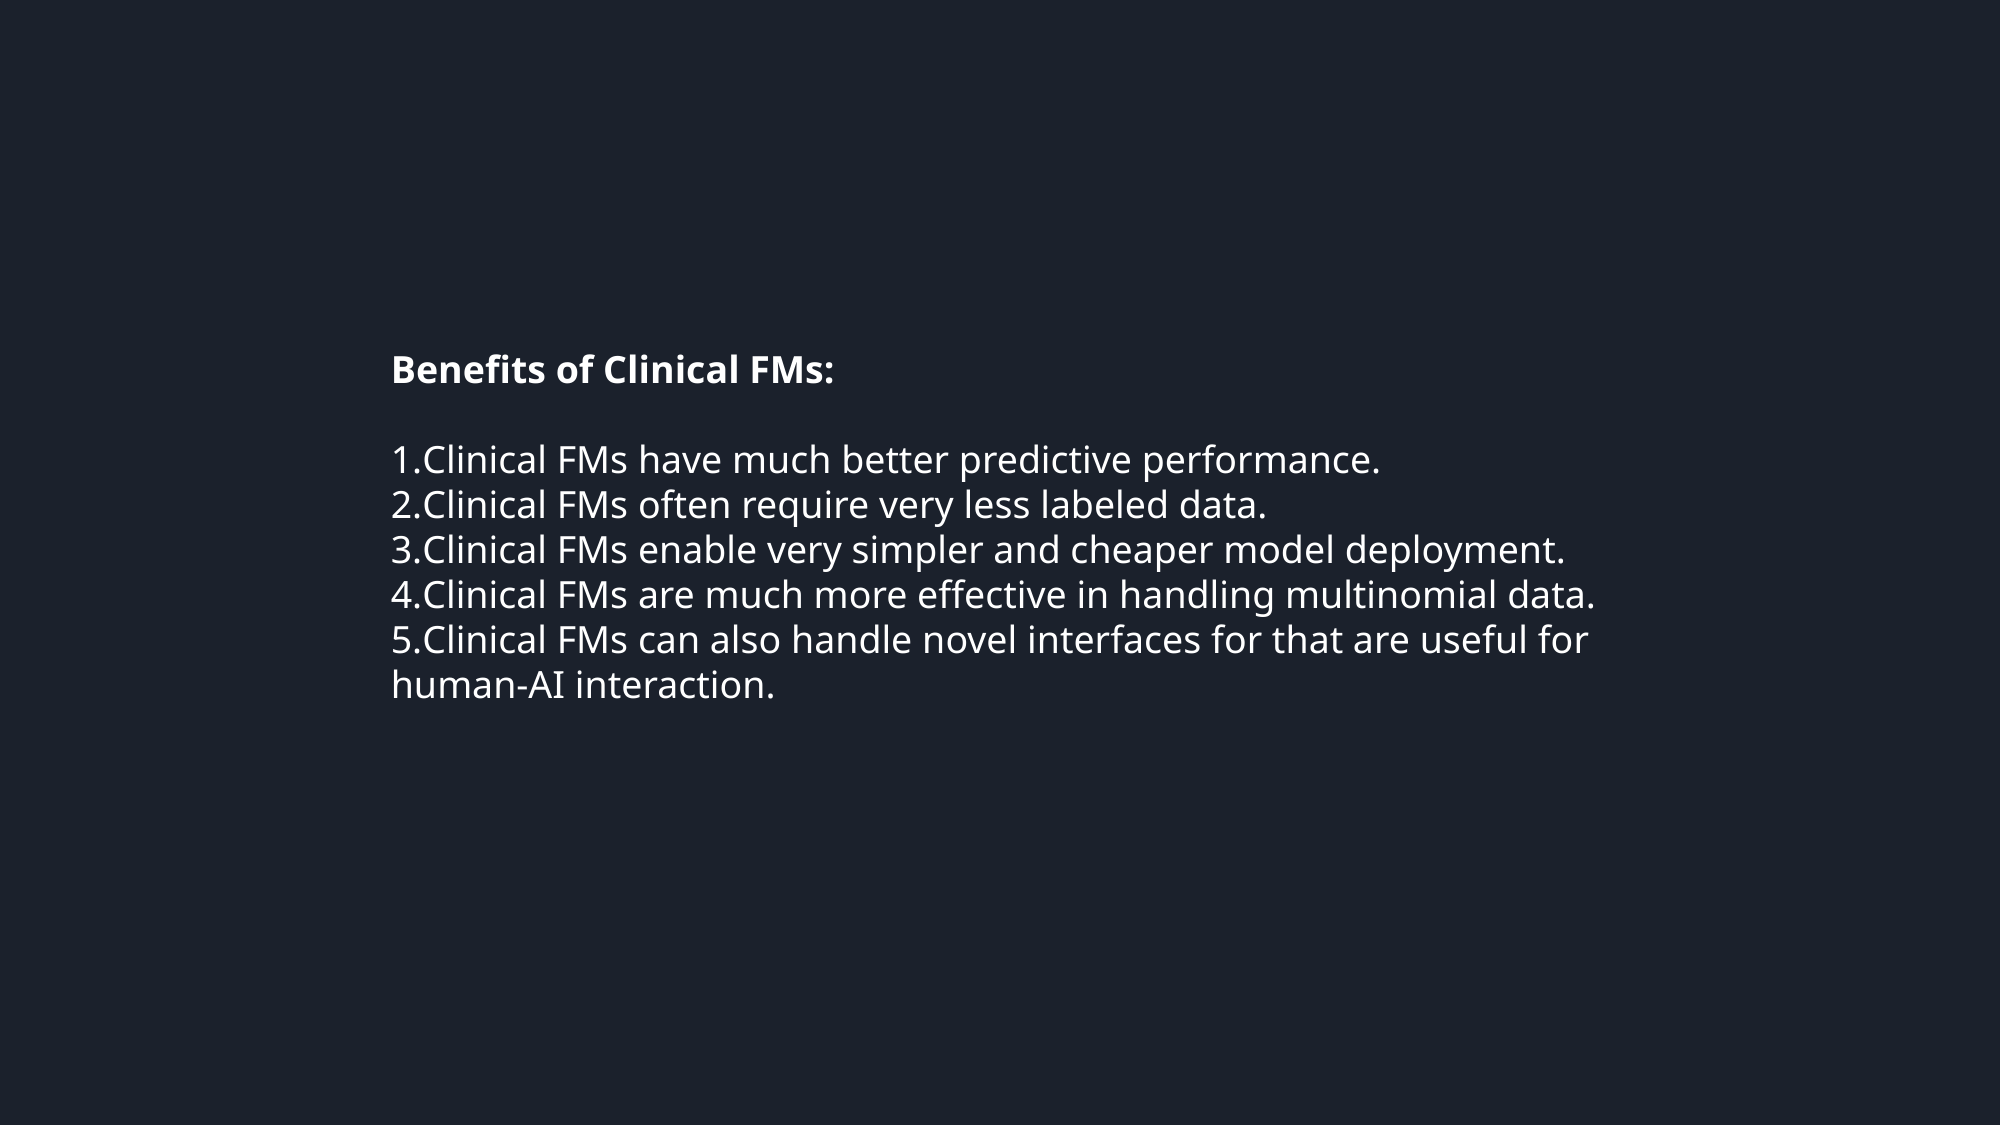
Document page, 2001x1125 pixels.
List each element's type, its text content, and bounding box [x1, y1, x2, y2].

text_box Benefits of Clinical FMs: Clinical FMs have much better predictive performance. Clinical FMs often require very less labeled data. Clinical FMs enable very simpler and cheaper model deployment. Clinical FMs are much more effective in handling multinomial data. Clinical FMs can also handle novel interfaces for that are useful for human-AI interaction. [375, 113, 1707, 759]
